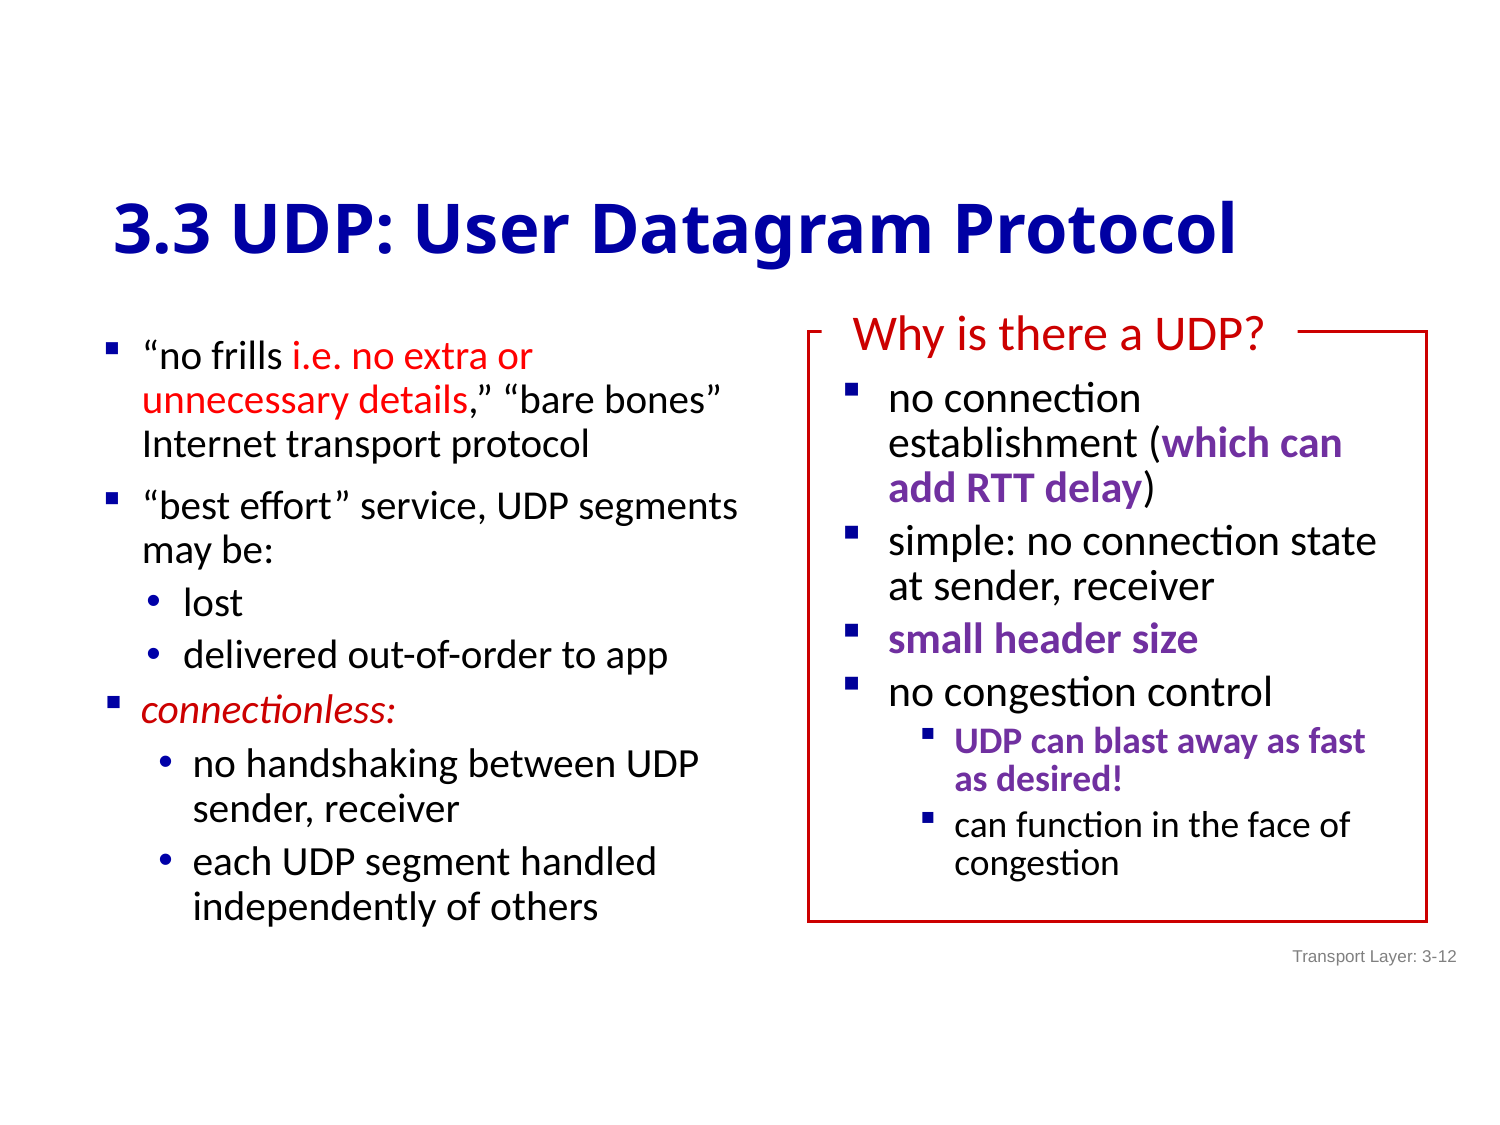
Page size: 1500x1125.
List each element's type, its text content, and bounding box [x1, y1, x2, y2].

text_box connectionless: no handshaking between UDP sender, receiver each UDP segment handled independently of others [78, 682, 762, 936]
title 3.3 UDP: User Datagram Protocol [98, 176, 1464, 287]
slide_number Transport Layer: 3-12 [1134, 933, 1472, 979]
text_box “no frills i.e. no extra or unnecessary details,” “bare bones” Internet transport protocol “best effort” service, UDP segments may be: lost delivered out-of-order to app [76, 328, 759, 689]
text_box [808, 304, 1427, 922]
